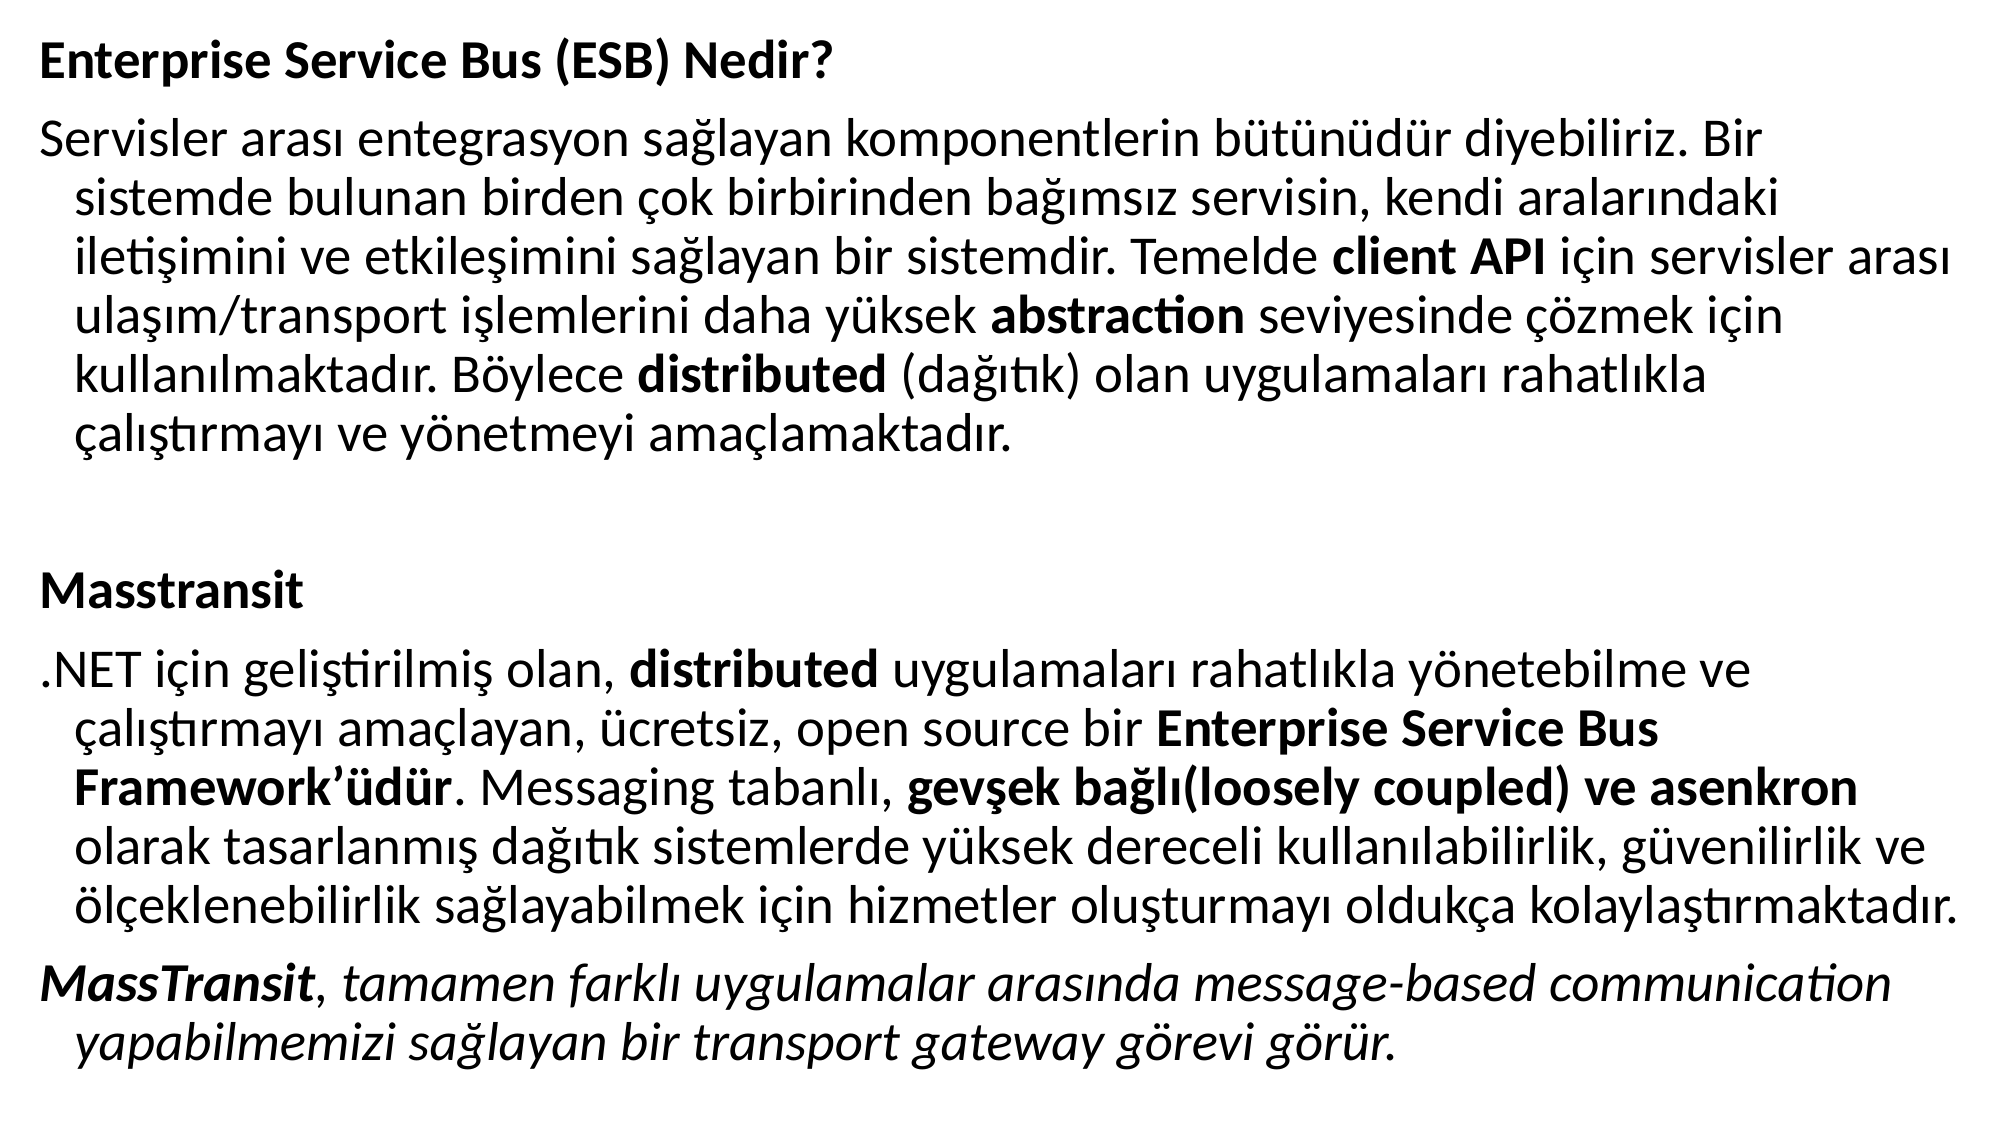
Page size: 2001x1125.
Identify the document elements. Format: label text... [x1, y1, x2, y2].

list Enterprise Service Bus (ESB) Nedir? Servisler arası entegrasyon sağlayan komponentlerin bütünüdür diyebiliriz. Bir sistemde bulunan birden çok birbirinden bağımsız servisin, kendi aralarındaki iletişimini ve etkileşimini sağlayan bir sistemdir. Temelde client API için servisler arası ulaşım/transport işlemlerini daha yüksek abstraction seviyesinde çözmek için kullanılmaktadır. Böylece distributed (dağıtık) olan uygulamaları rahatlıkla çalıştırmayı ve yönetmeyi amaçlamaktadır. Masstransit .NET için geliştirilmiş olan, distributed uygulamaları rahatlıkla yönetebilme ve çalıştırmayı amaçlayan, ücretsiz, open source bir Enterprise Service Bus Framework’üdür. Messaging tabanlı, gevşek bağlı(loosely coupled) ve asenkron olarak tasarlanmış dağıtık sistemlerde yüksek dereceli kullanılabilirlik, güvenilirlik ve ölçeklenebilirlik sağlayabilmek için hizmetler oluşturmayı oldukça kolaylaştırmaktadır. MassTransit, tamamen farklı uygulamalar arasında message-based communication yapabilmemizi sağlayan bir transport gateway görevi görür. [24, 23, 1978, 1110]
